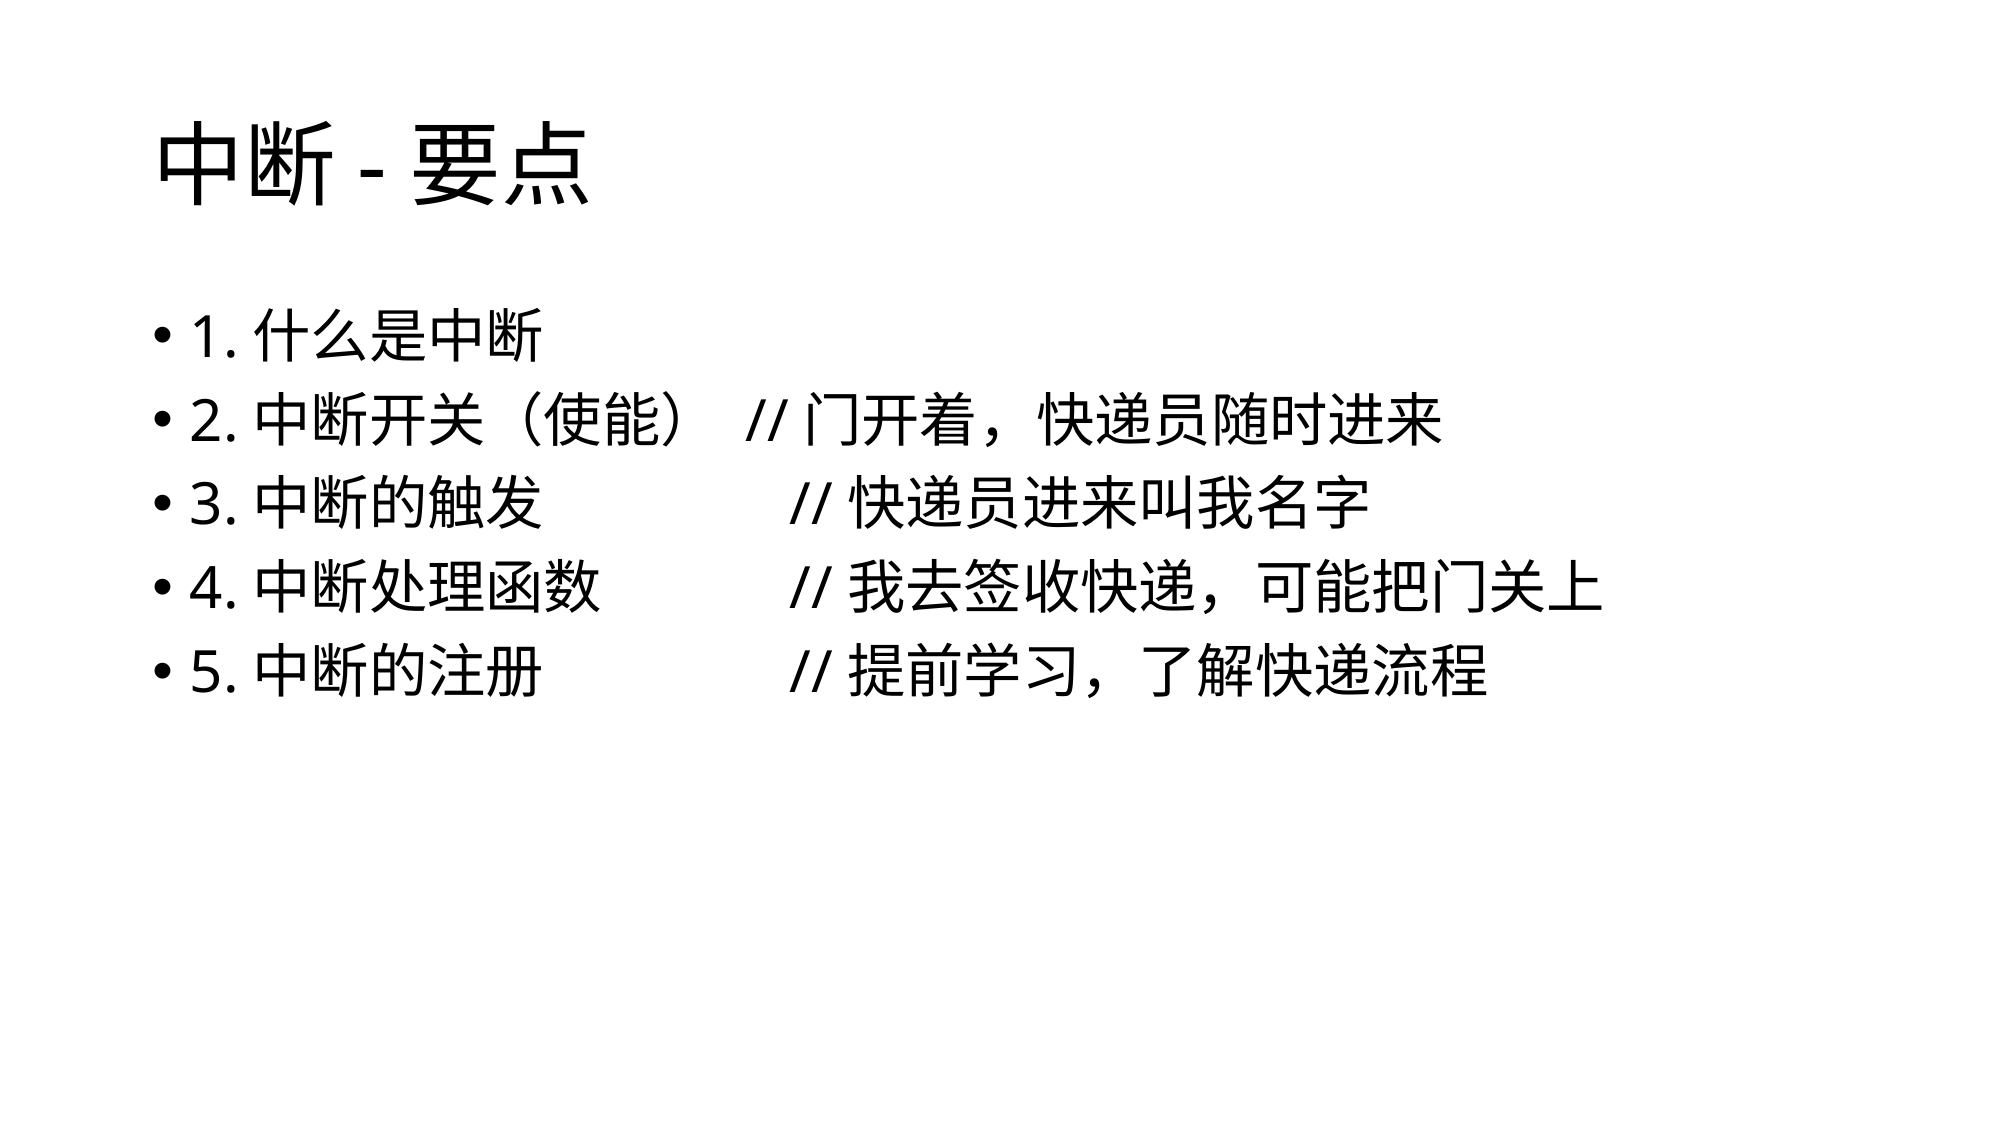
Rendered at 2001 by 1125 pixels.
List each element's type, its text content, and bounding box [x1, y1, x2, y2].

list 1.什么是中断 2.中断开关（使能） //门开着，快递员随时进来 3.中断的触发 //快递员进来叫我名字 4.中断处理函数 //我去签收快递，可能把门关上 5.中断的注册 //提前学习，了解快递流程 [137, 299, 1863, 1014]
title 中断-要点 [137, 59, 1863, 278]
